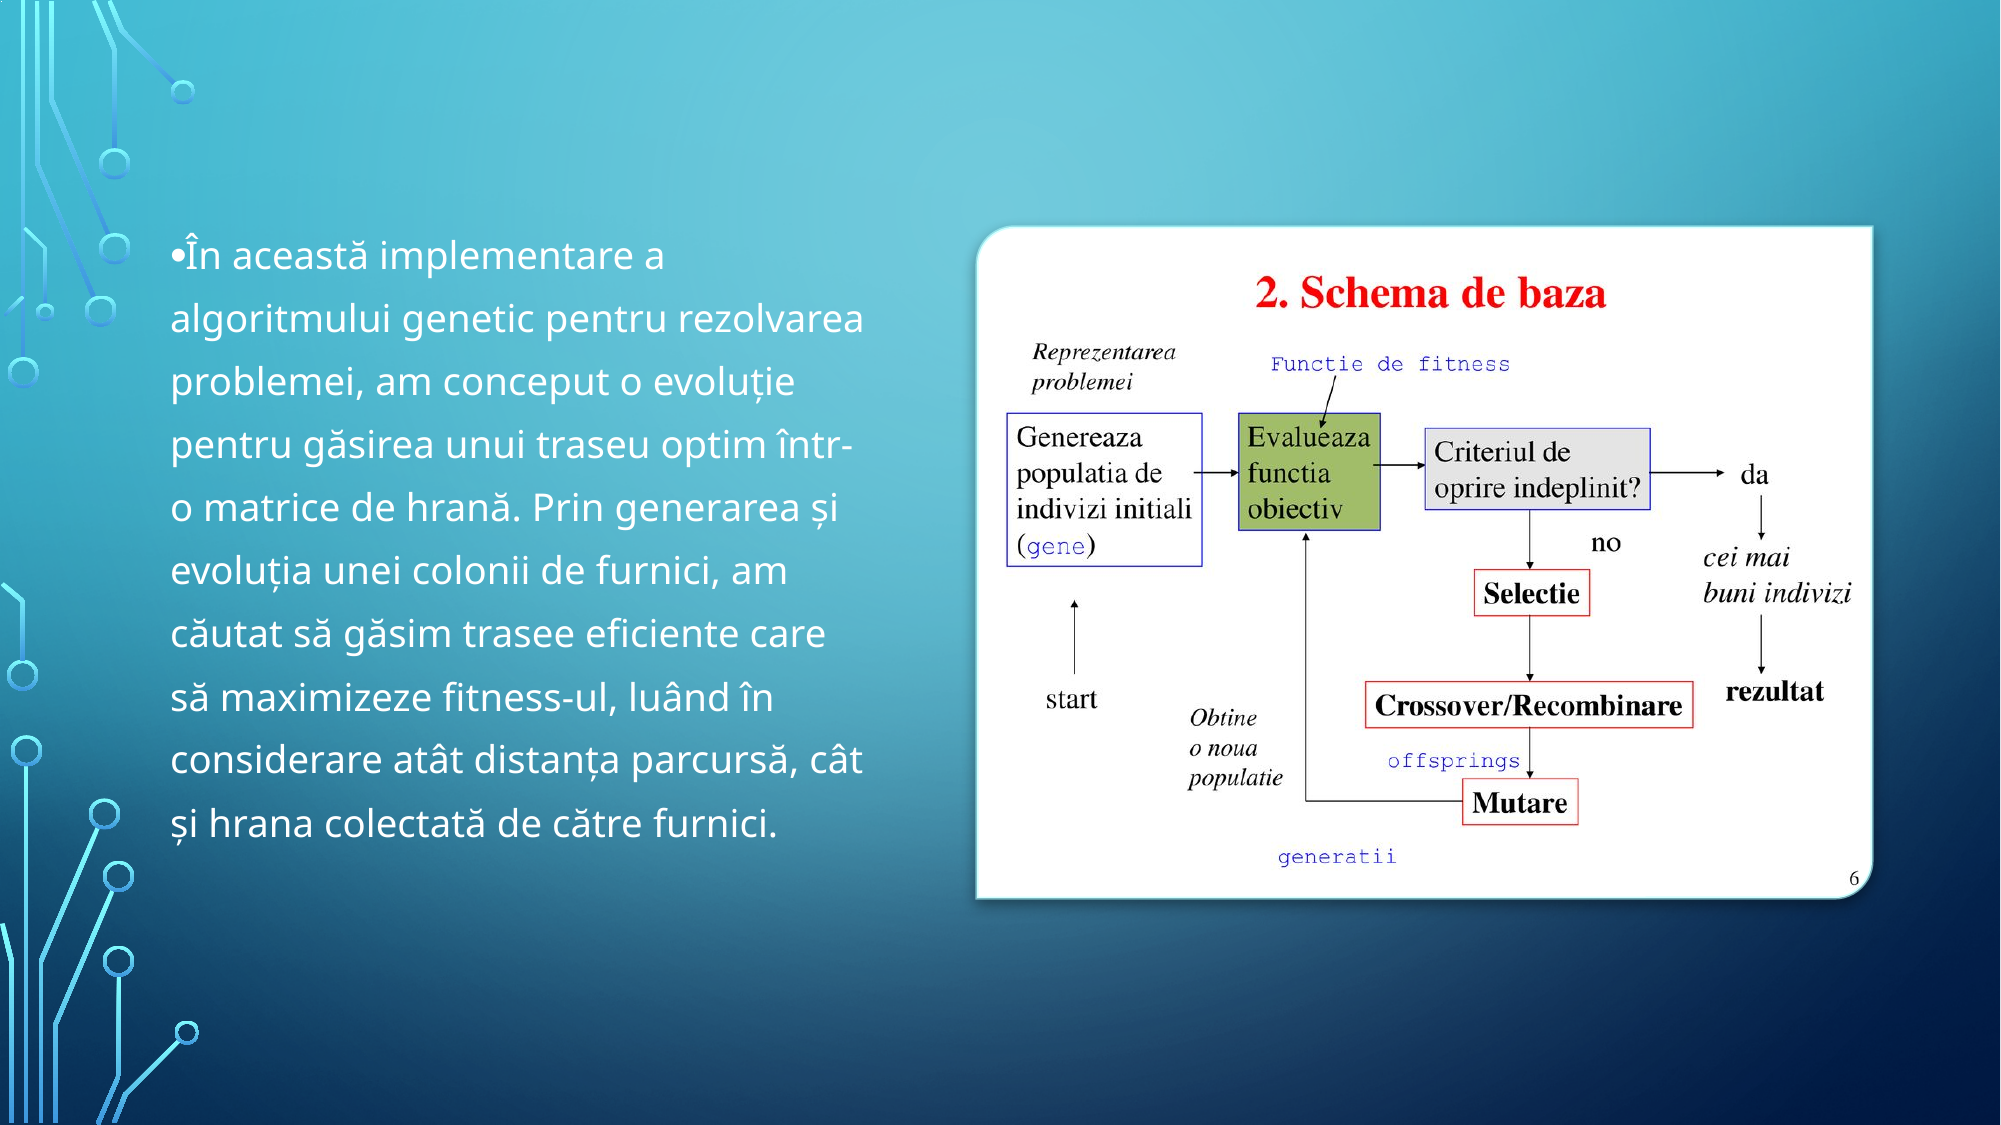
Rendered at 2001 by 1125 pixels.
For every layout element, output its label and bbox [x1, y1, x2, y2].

text_box [0, 0, 201, 1125]
picture [201, 0, 2000, 1125]
